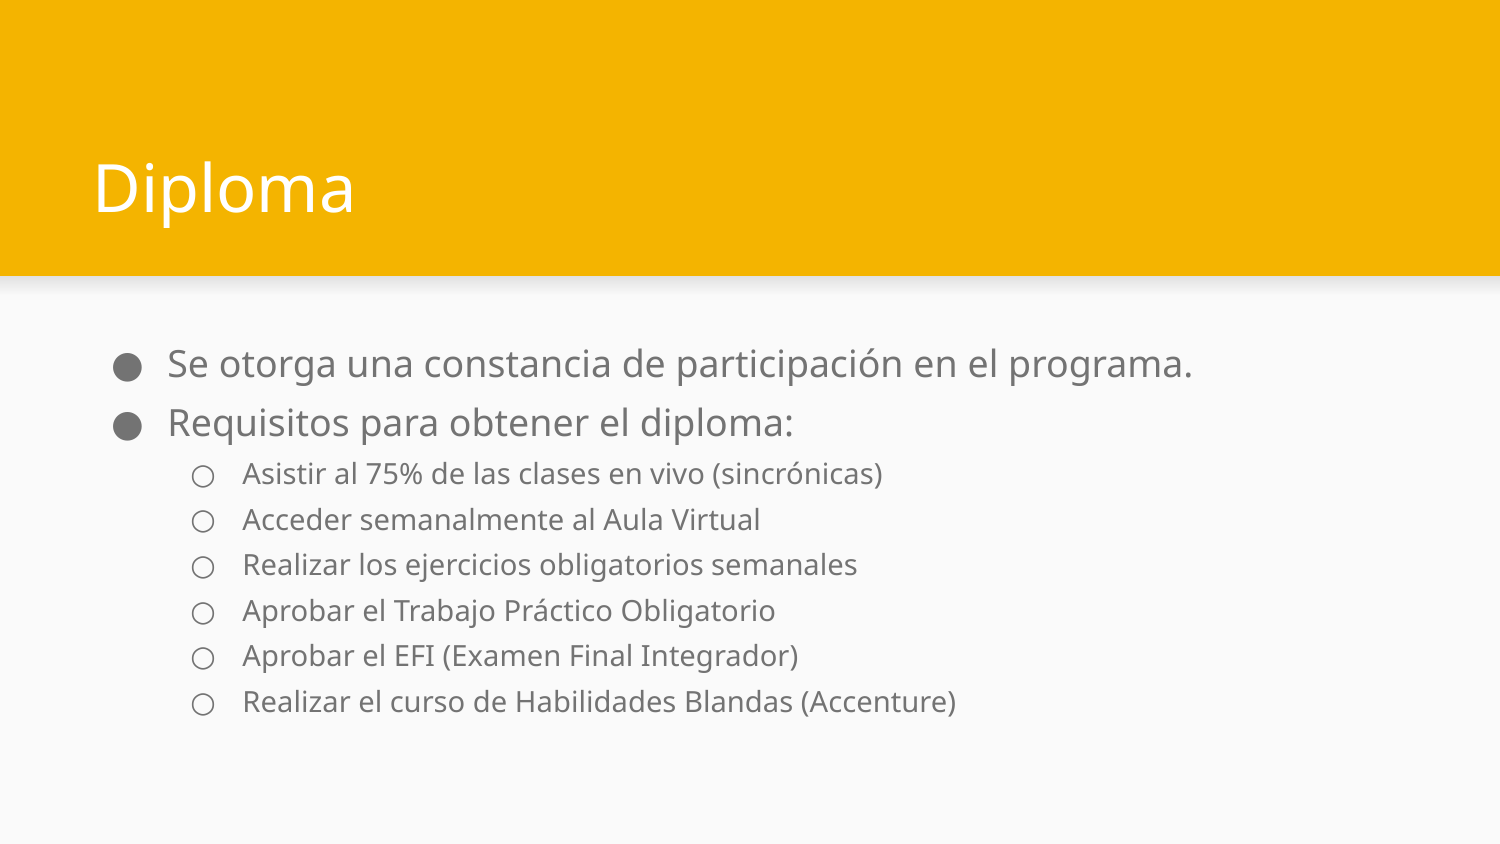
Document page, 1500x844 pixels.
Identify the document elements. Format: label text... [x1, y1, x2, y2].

list Se otorga una constancia de participación en el programa. Requisitos para obtener el diploma: Asistir al 75% de las clases en vivo (sincrónicas) Acceder semanalmente al Aula Virtual Realizar los ejercicios obligatorios semanales Aprobar el Trabajo Práctico Obligatorio Aprobar el EFI (Examen Final Integrador) Realizar el curso de Habilidades Blandas (Accenture) [77, 314, 1427, 760]
title Diploma [77, 121, 1427, 248]
